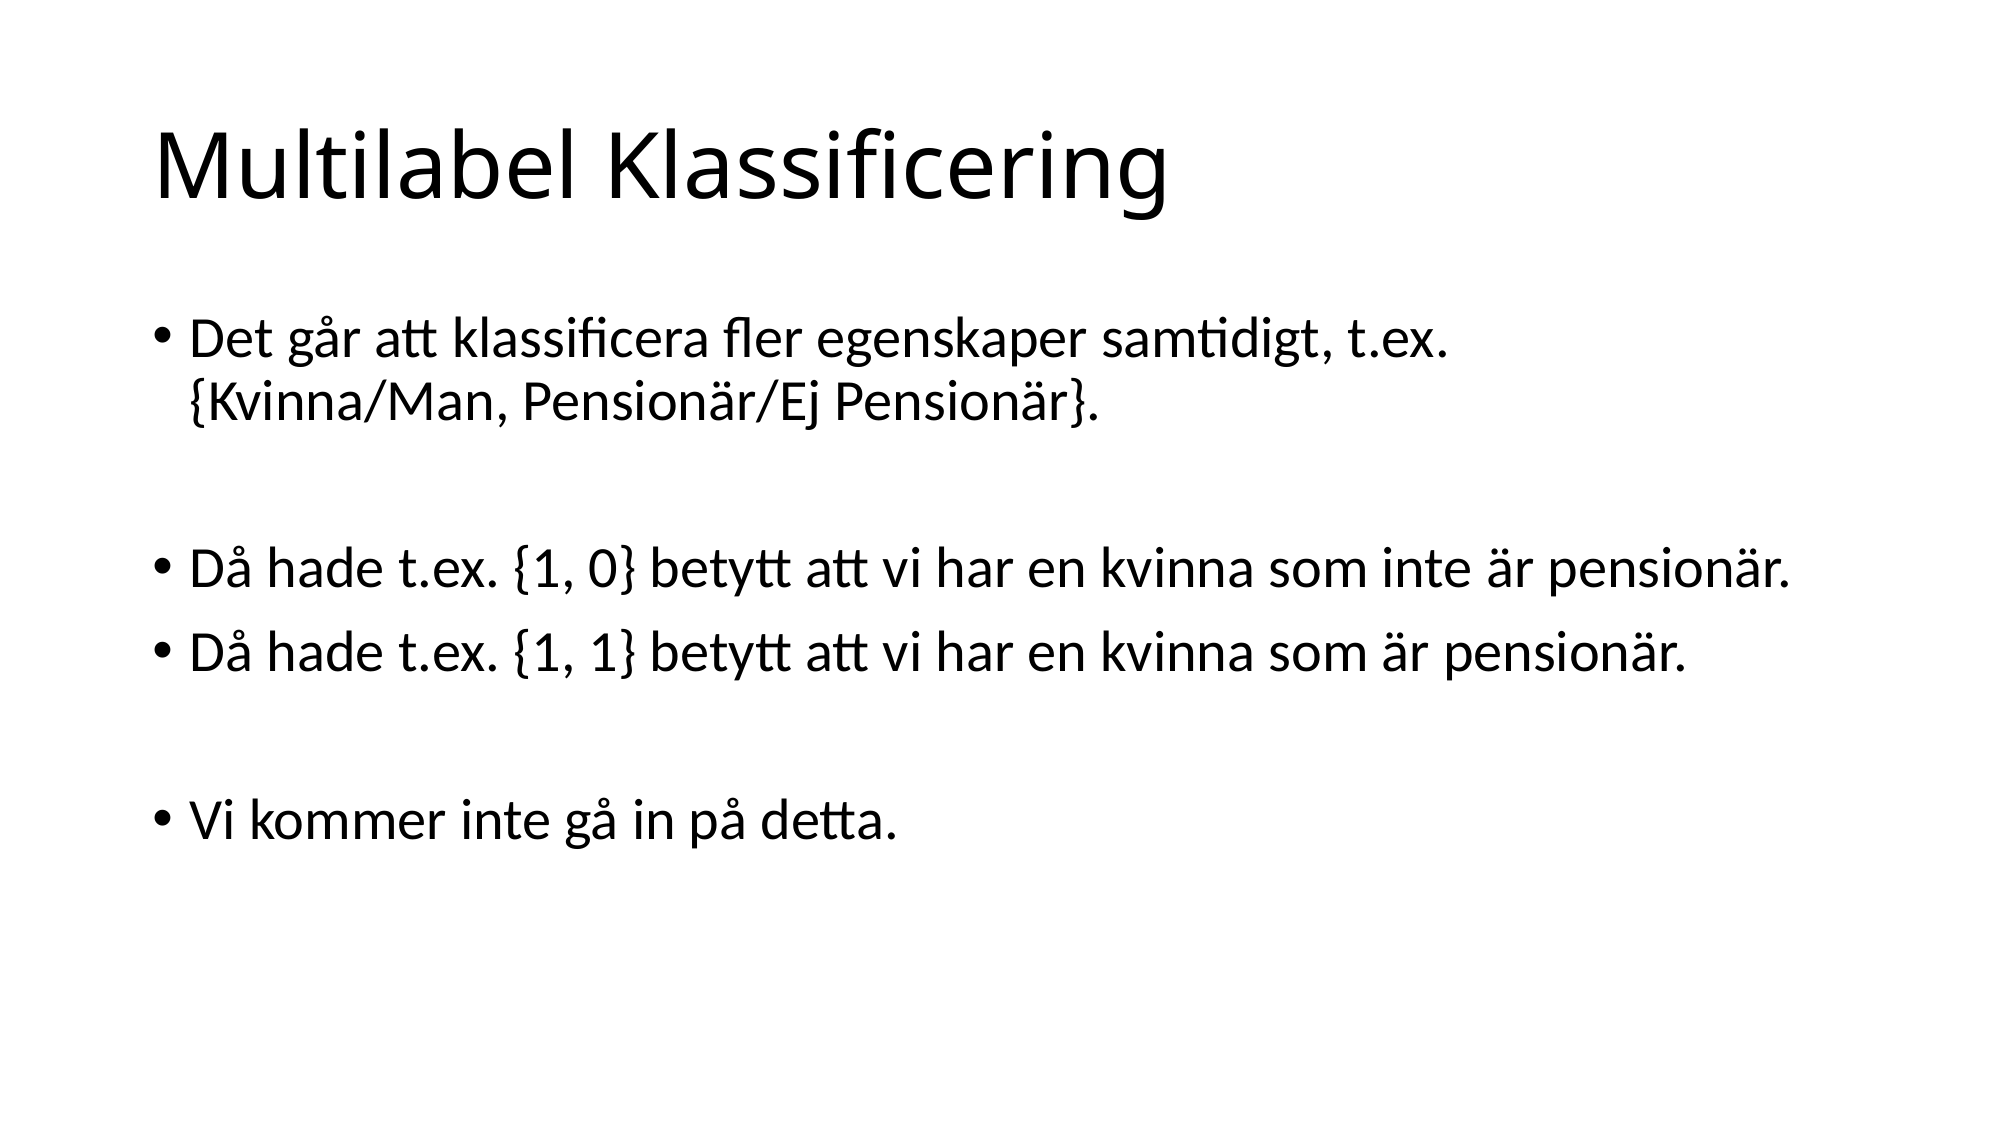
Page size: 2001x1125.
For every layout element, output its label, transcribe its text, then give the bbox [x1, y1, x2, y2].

title Multilabel Klassificering [137, 59, 1863, 278]
list Det går att klassificera fler egenskaper samtidigt, t.ex. {Kvinna/Man, Pensionär/Ej Pensionär}. Då hade t.ex. {1, 0} betytt att vi har en kvinna som inte är pensionär. Då hade t.ex. {1, 1} betytt att vi har en kvinna som är pensionär. Vi kommer inte gå in på detta. [137, 299, 1863, 1014]
